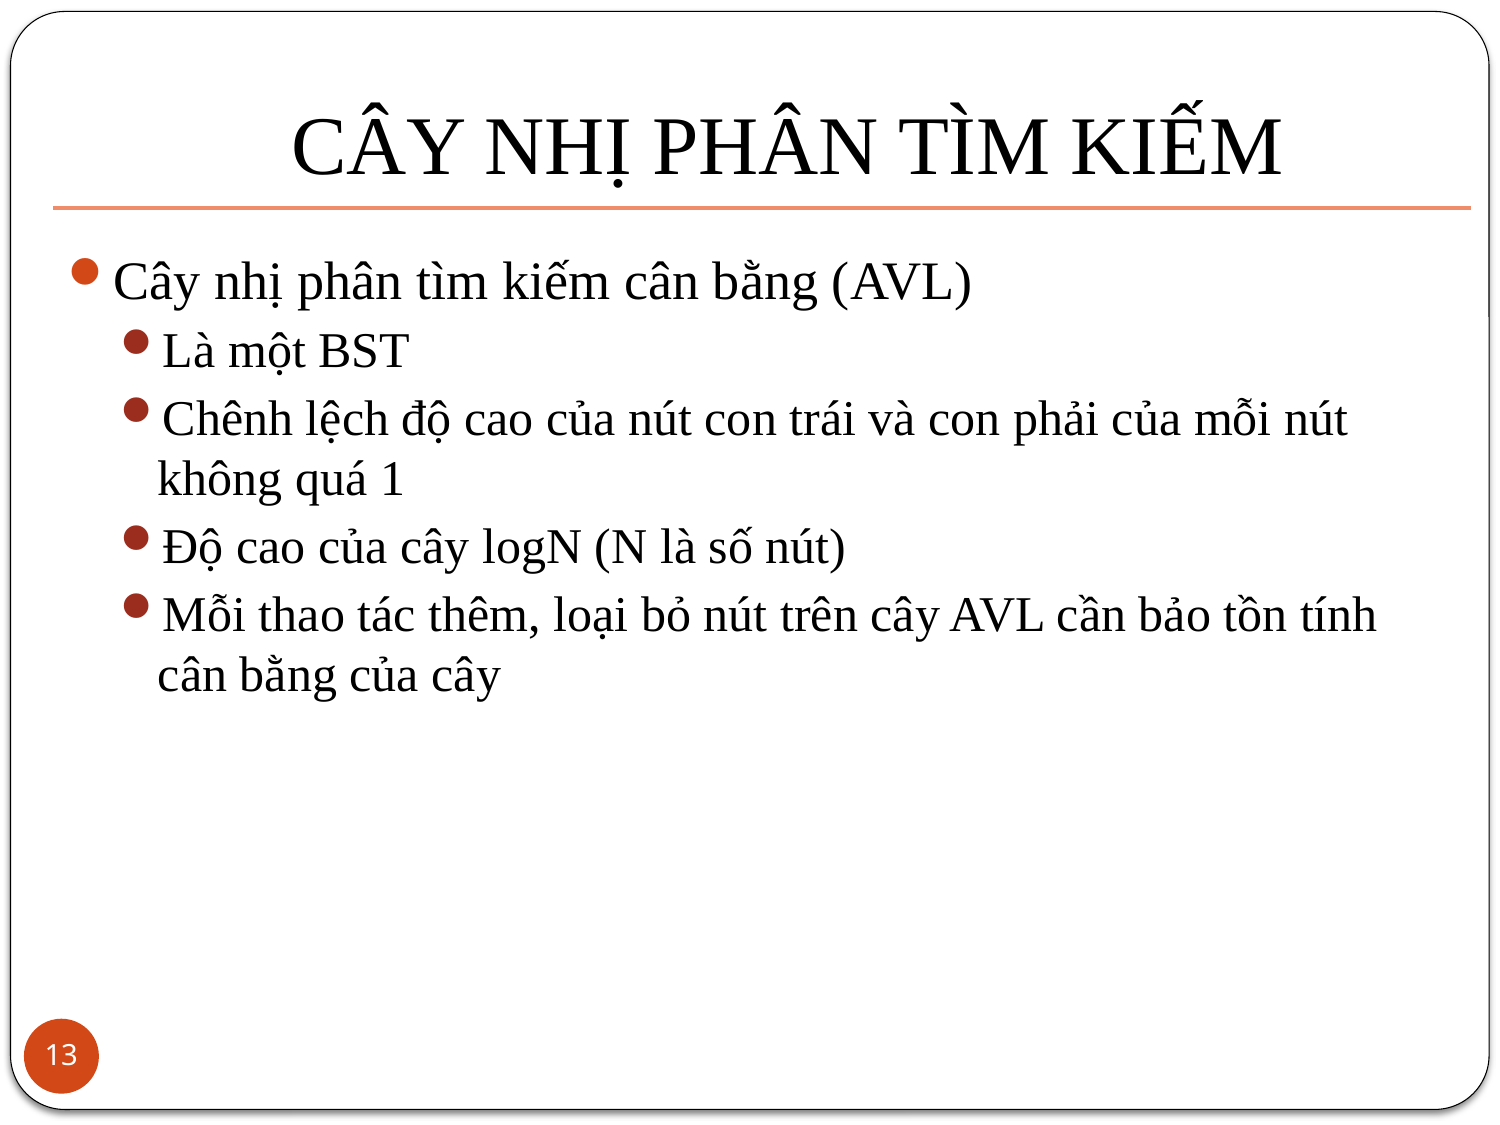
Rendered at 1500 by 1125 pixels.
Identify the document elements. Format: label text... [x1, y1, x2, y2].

slide_number 13 [23, 1019, 99, 1094]
title CÂY NHỊ PHÂN TÌM KIẾM [150, 19, 1425, 206]
list Cây nhị phân tìm kiếm cân bằng (AVL) Là một BST Chênh lệch độ cao của nút con trái và con phải của mỗi nút không quá 1 Độ cao của cây logN (N là số nút) Mỗi thao tác thêm, loại bỏ nút trên cây AVL cần bảo tồn tính cân bằng của cây [53, 237, 1436, 1059]
